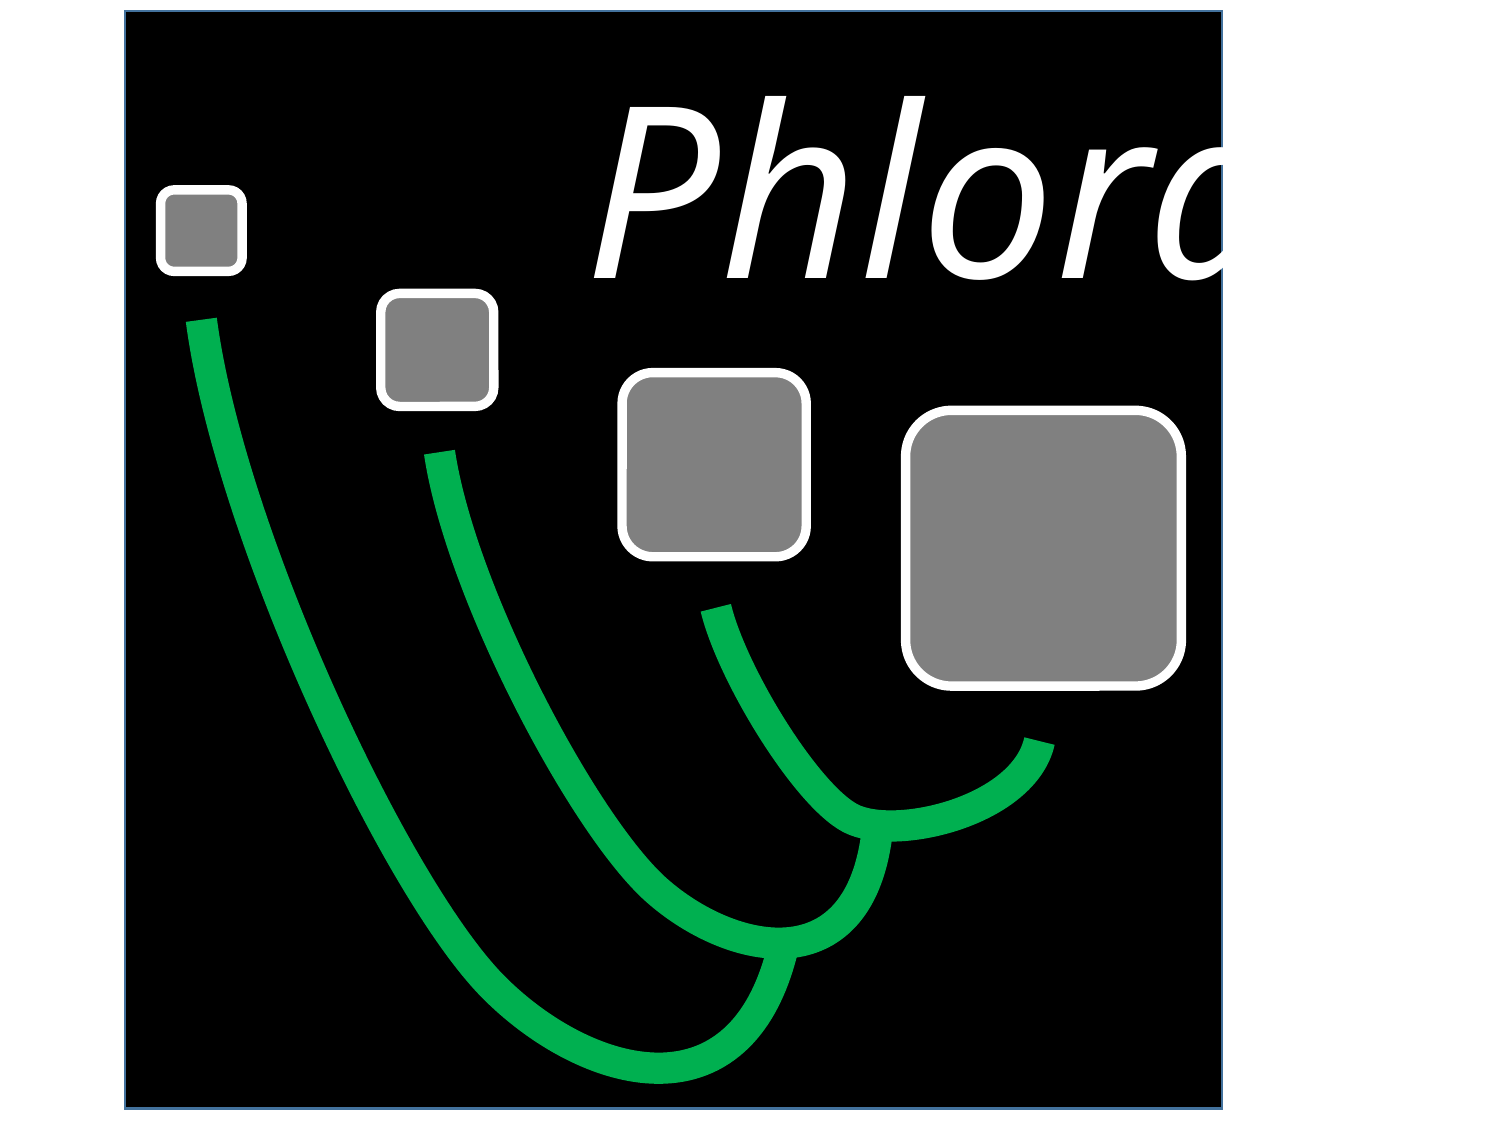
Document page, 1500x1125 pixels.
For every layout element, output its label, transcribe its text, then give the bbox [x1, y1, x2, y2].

text_box [715, 607, 1040, 826]
text_box [620, 371, 808, 558]
text_box [124, 10, 1223, 1110]
text_box [439, 452, 877, 944]
text_box [159, 188, 244, 273]
text_box [904, 409, 1183, 688]
text_box [201, 319, 784, 1069]
text_box Phlora [570, 31, 1323, 334]
text_box [379, 292, 495, 408]
